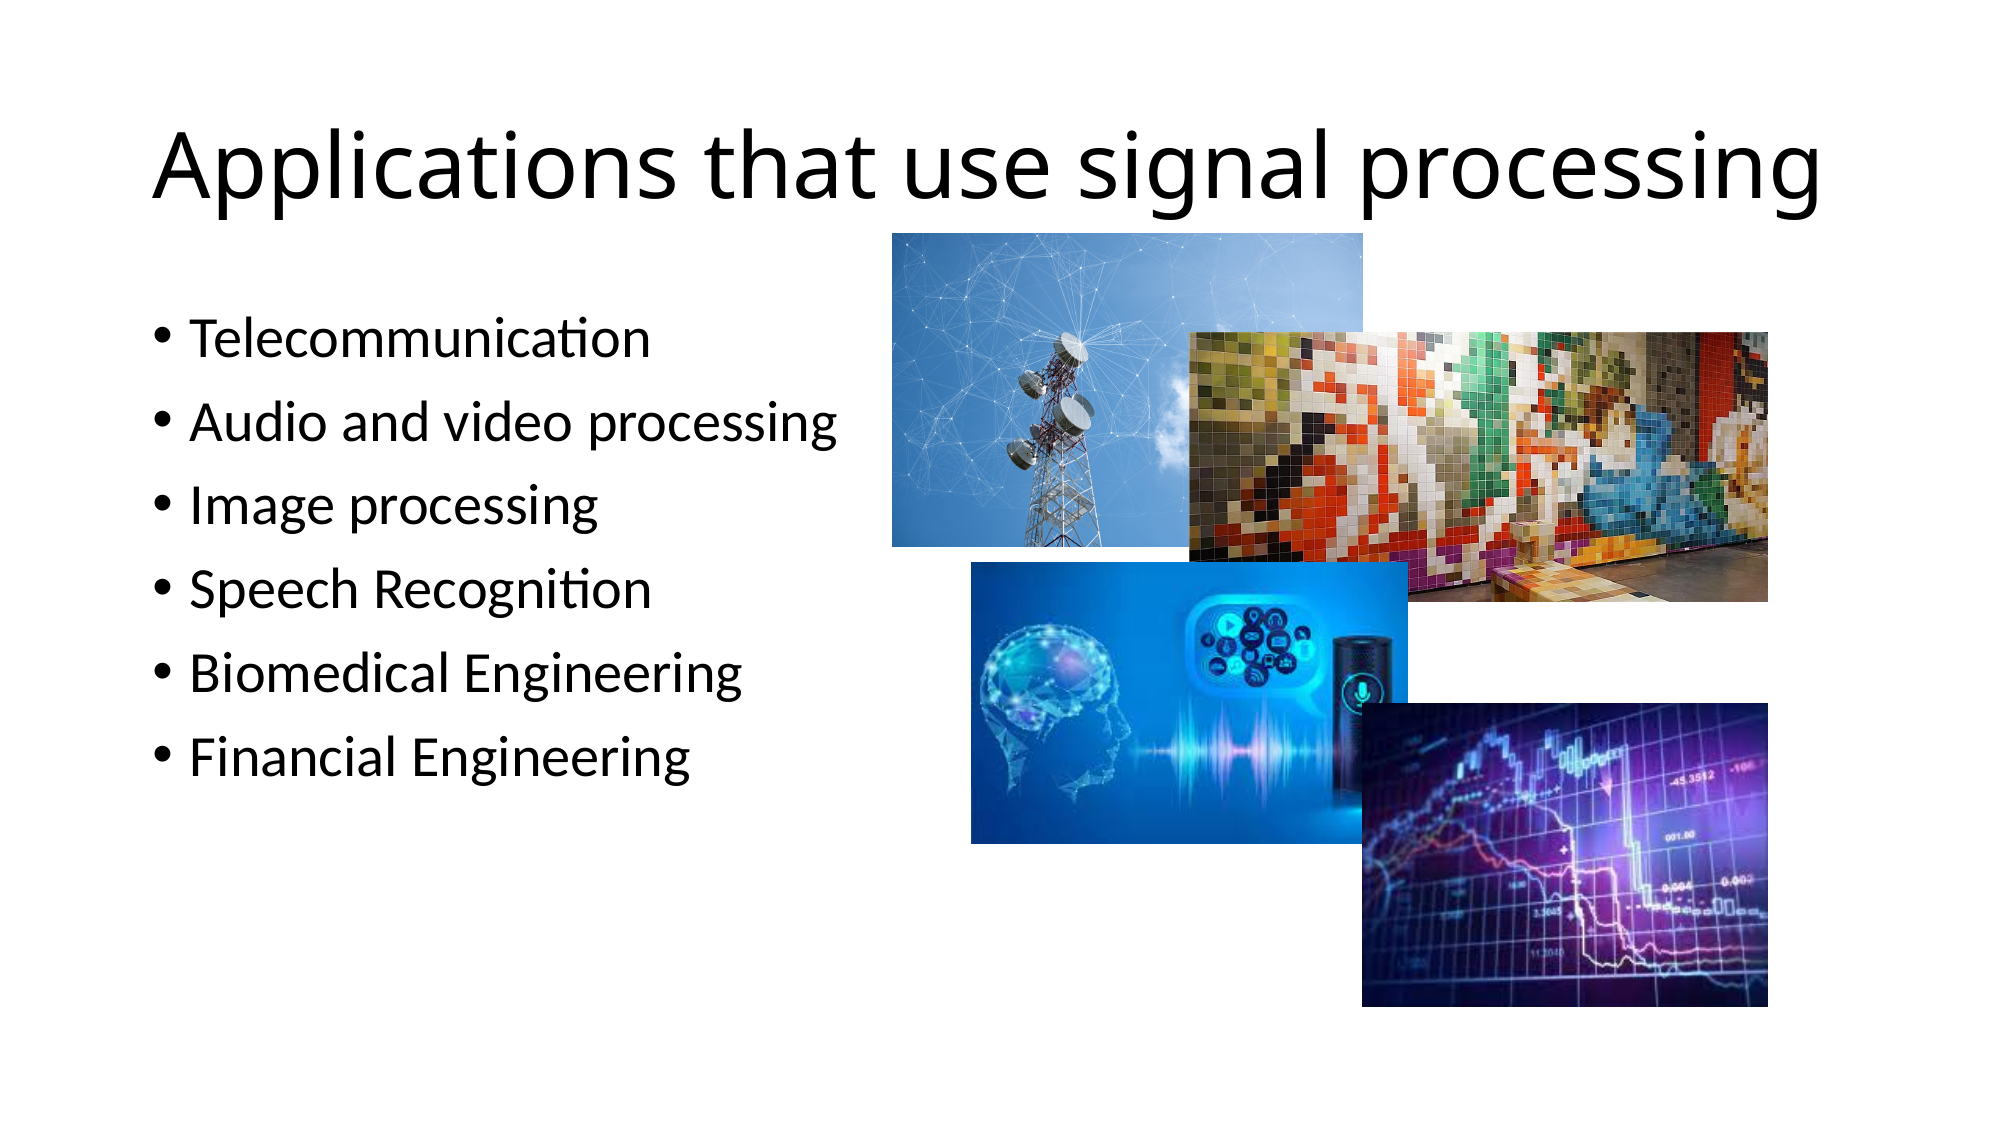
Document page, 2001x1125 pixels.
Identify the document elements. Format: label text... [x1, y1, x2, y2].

list Telecommunication Audio and video processing Image processing Speech Recognition Biomedical Engineering Financial Engineering [137, 299, 1863, 1014]
picture [892, 233, 1768, 1007]
title Applications that use signal processing [137, 59, 1863, 278]
